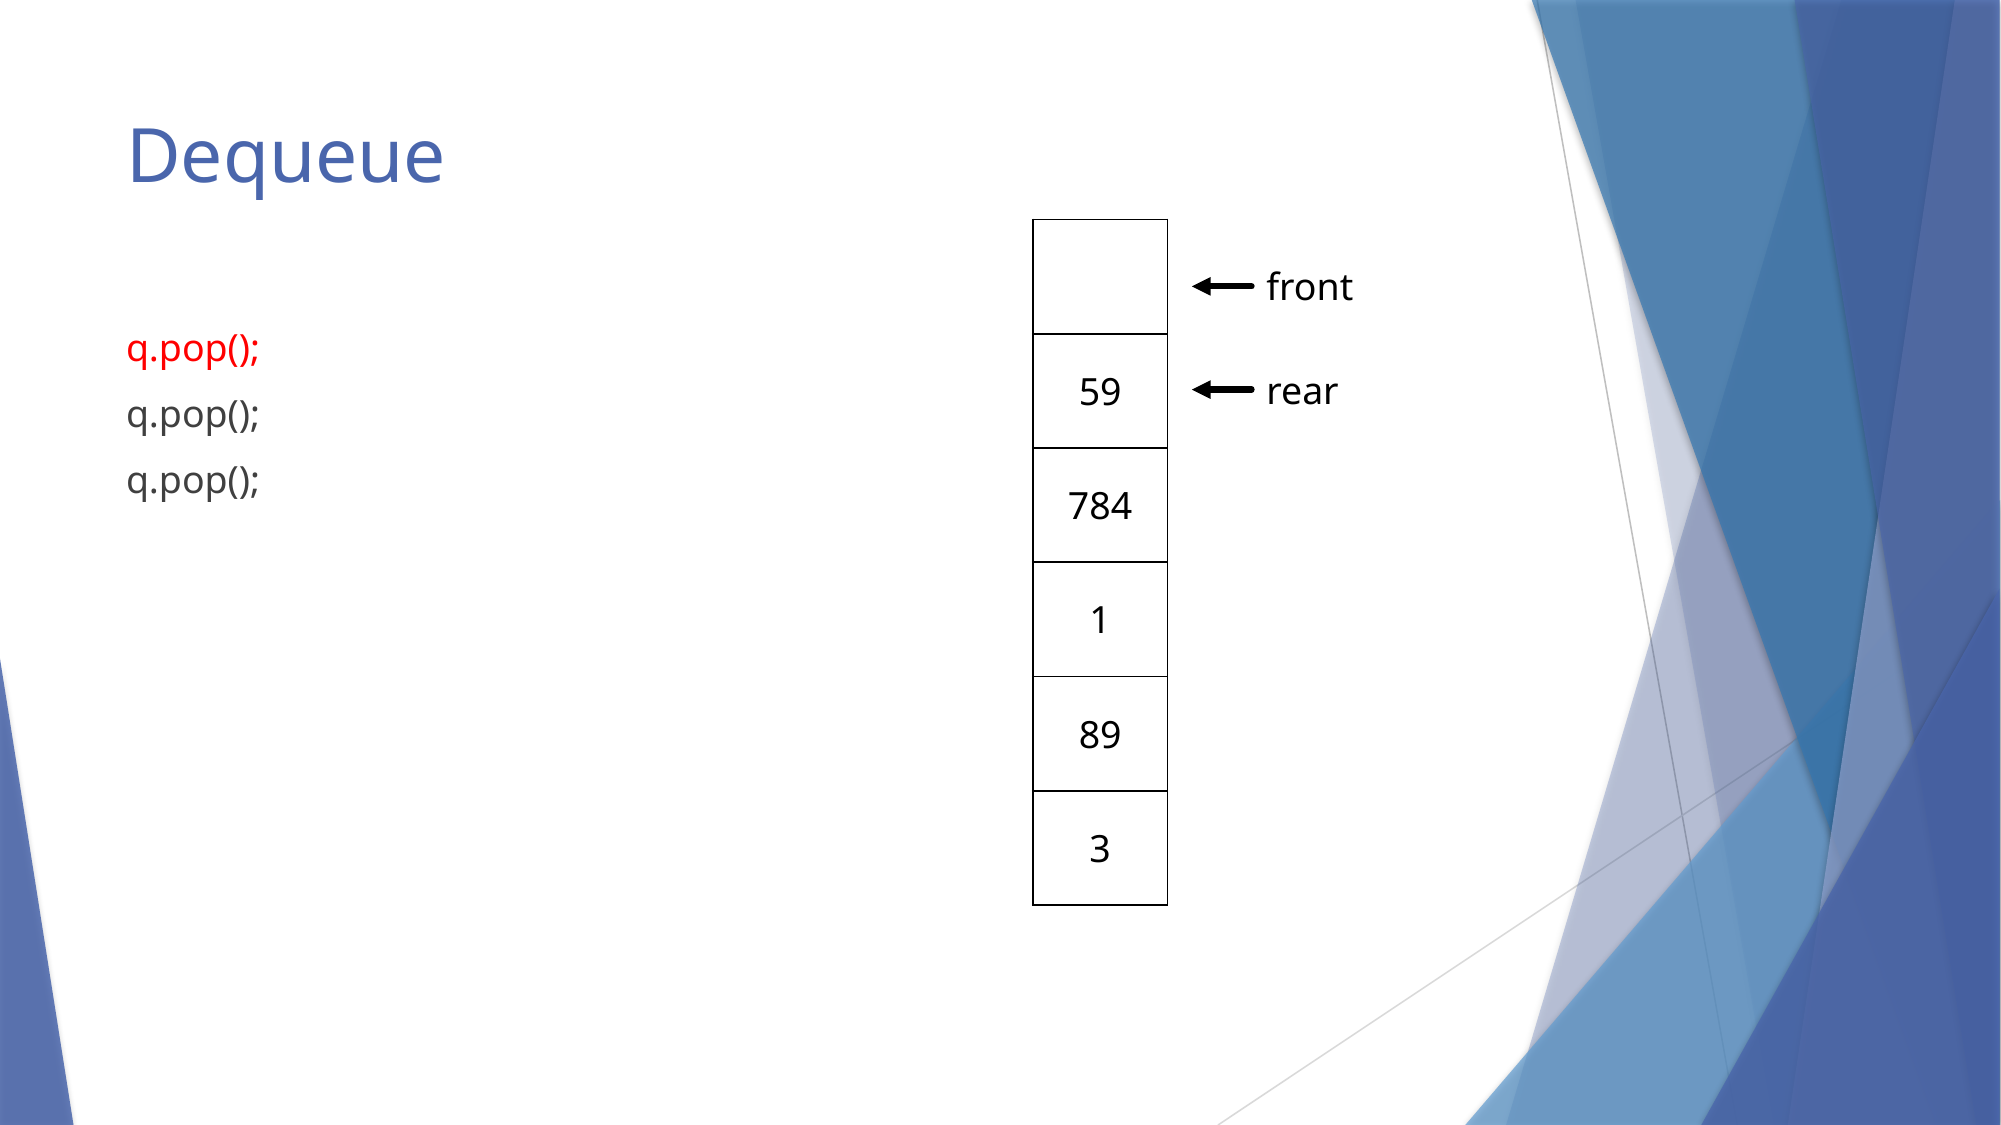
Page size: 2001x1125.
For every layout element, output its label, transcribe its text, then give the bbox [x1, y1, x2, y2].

table_header [1034, 220, 1167, 333]
table_cell 59 [1034, 335, 1167, 447]
table_cell 1 [1034, 563, 1167, 676]
text_box rear [1251, 359, 1438, 419]
table_cell 89 [1034, 677, 1167, 790]
table_cell 784 [1034, 449, 1167, 561]
list q.pop(); q.pop(); q.pop(); [111, 316, 666, 774]
table_cell 3 [1034, 792, 1167, 904]
title Dequeue [111, 99, 1522, 317]
